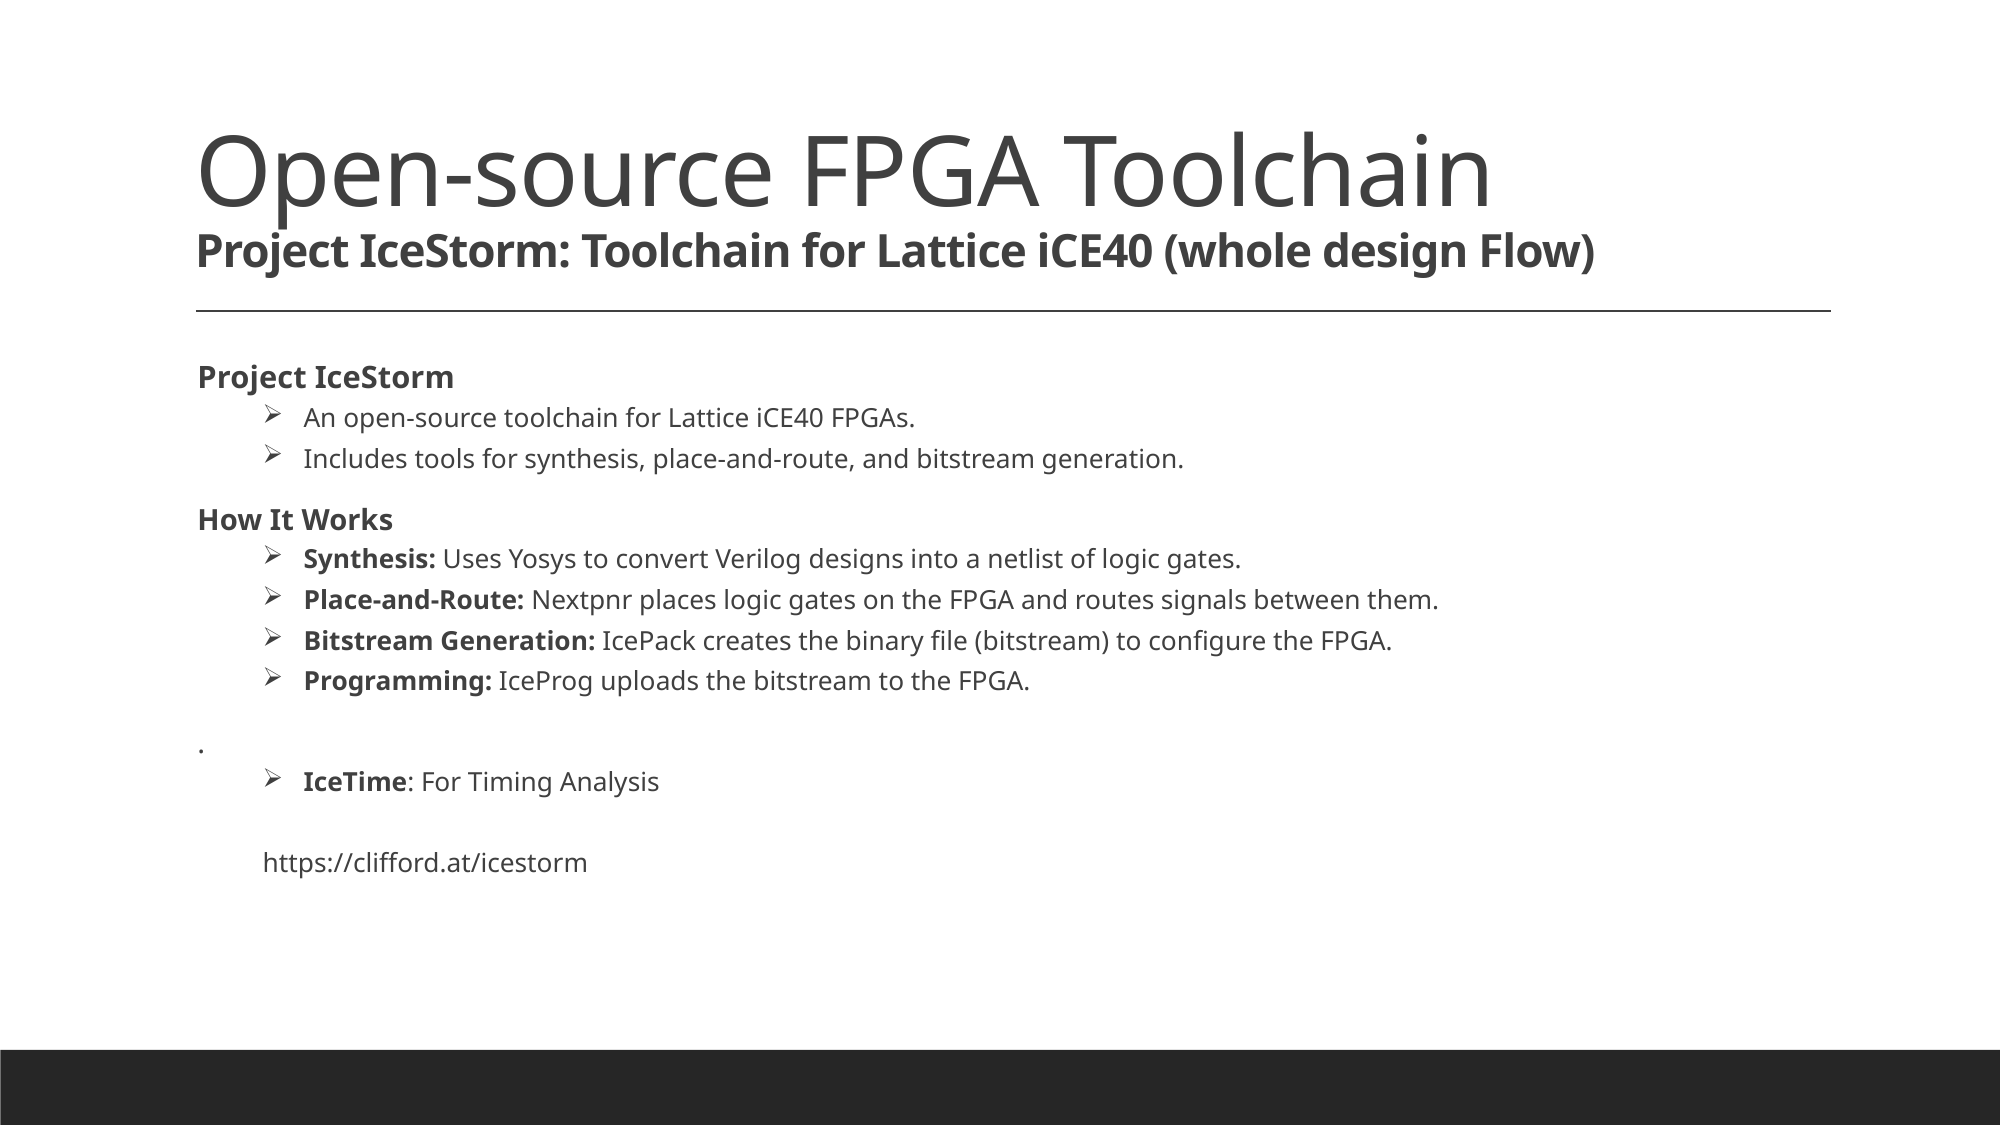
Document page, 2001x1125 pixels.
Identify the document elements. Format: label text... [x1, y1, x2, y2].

text_box Project IceStorm An open-source toolchain for Lattice iCE40 FPGAs. Includes tools for synthesis, place-and-route, and bitstream generation. How It Works Synthesis: Uses Yosys to convert Verilog designs into a netlist of logic gates. Place-and-Route: Nextpnr places logic gates on the FPGA and routes signals between them. Bitstream Generation: IcePack creates the binary file (bitstream) to configure the FPGA. Programming: IceProg uploads the bitstream to the FPGA. . IceTime: For Timing Analysis https://clifford.at/icestorm [197, 347, 1459, 917]
title Open-source FPGA Toolchain Project IceStorm: Toolchain for Lattice iCE40 (whole design Flow) [180, 47, 1830, 285]
